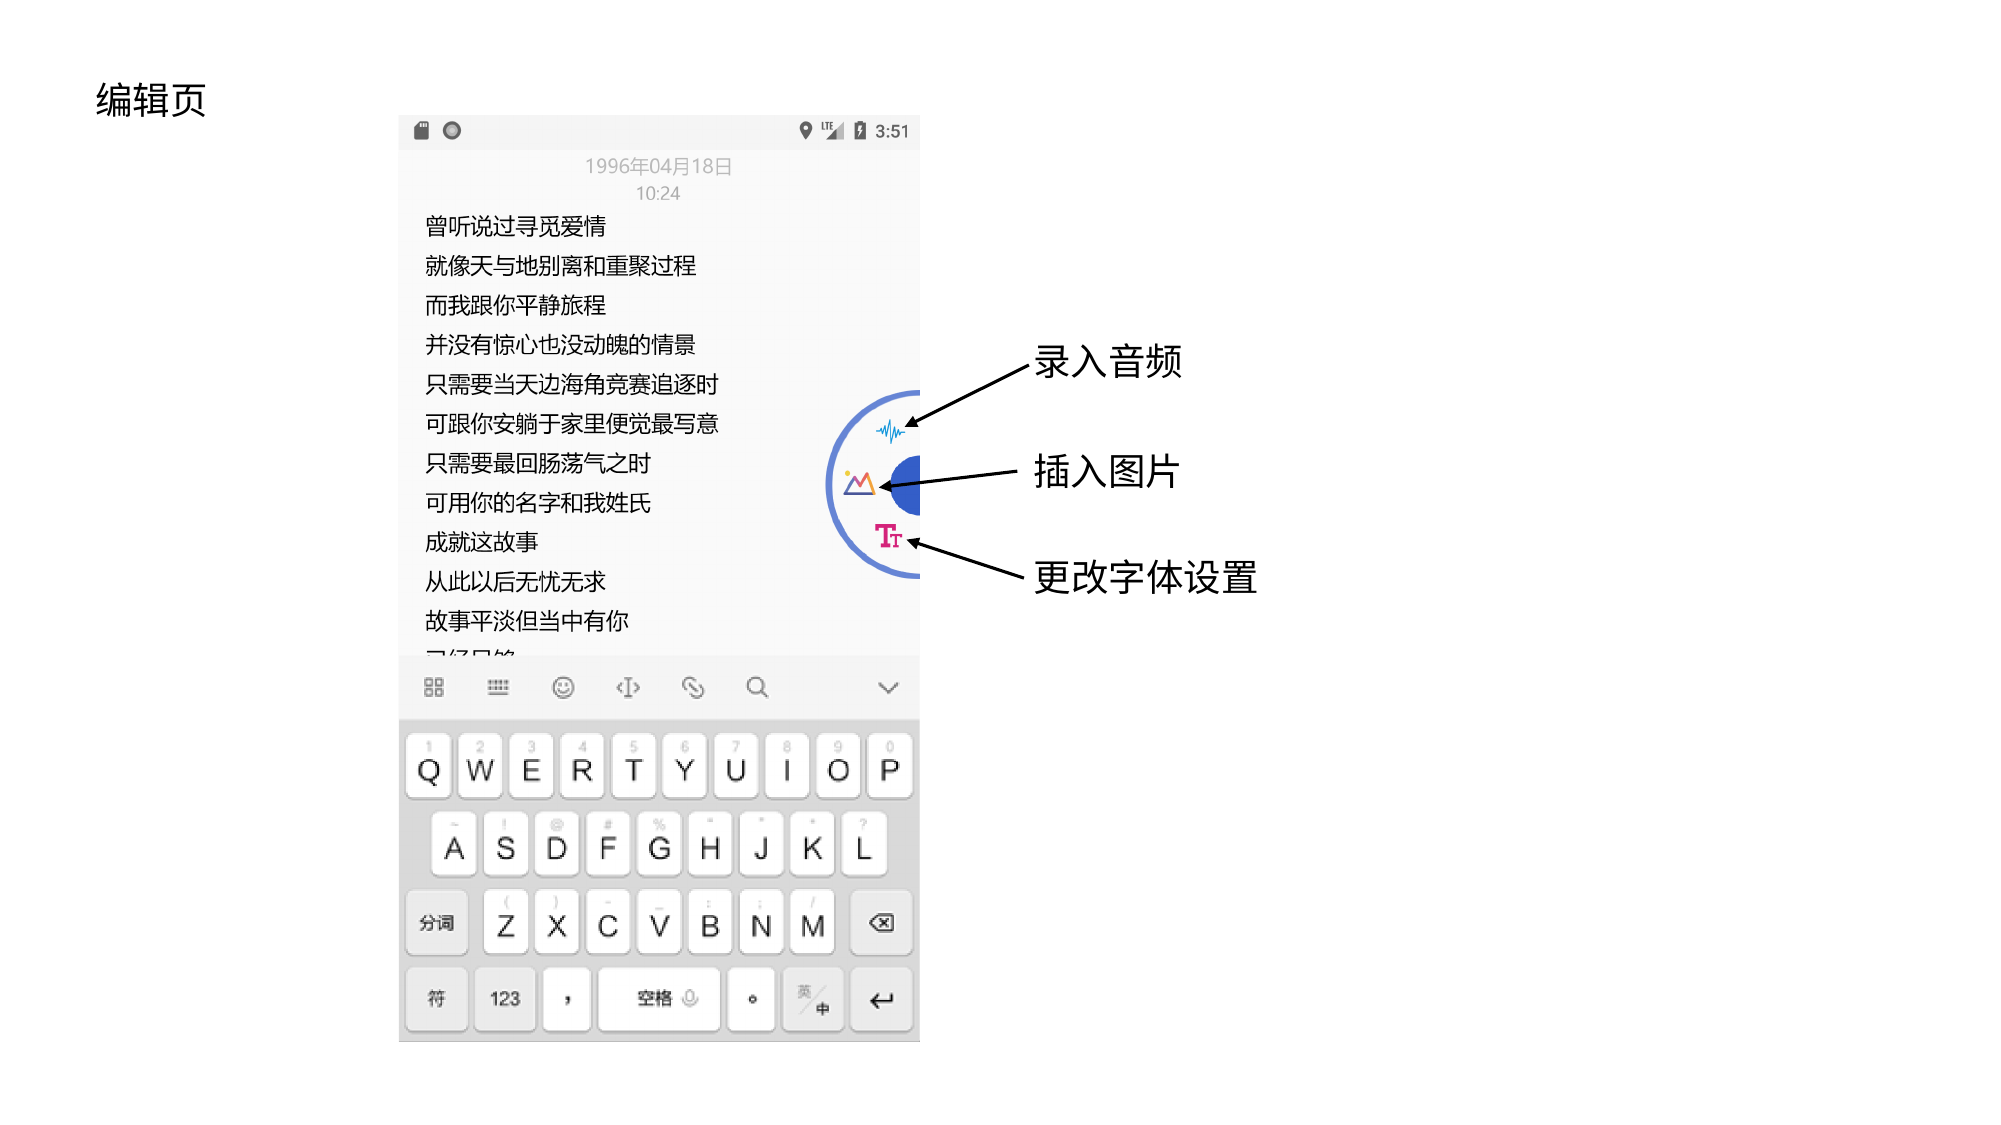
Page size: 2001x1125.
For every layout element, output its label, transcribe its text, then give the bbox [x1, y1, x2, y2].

text_box 录入音频 [1018, 330, 1199, 391]
text_box 编辑页 [80, 70, 223, 130]
text_box 插入图片 [1018, 440, 1199, 501]
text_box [906, 539, 1024, 579]
text_box 更改字体设置 [1018, 547, 1274, 607]
picture [398, 115, 920, 1042]
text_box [878, 471, 1018, 488]
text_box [904, 364, 1030, 427]
